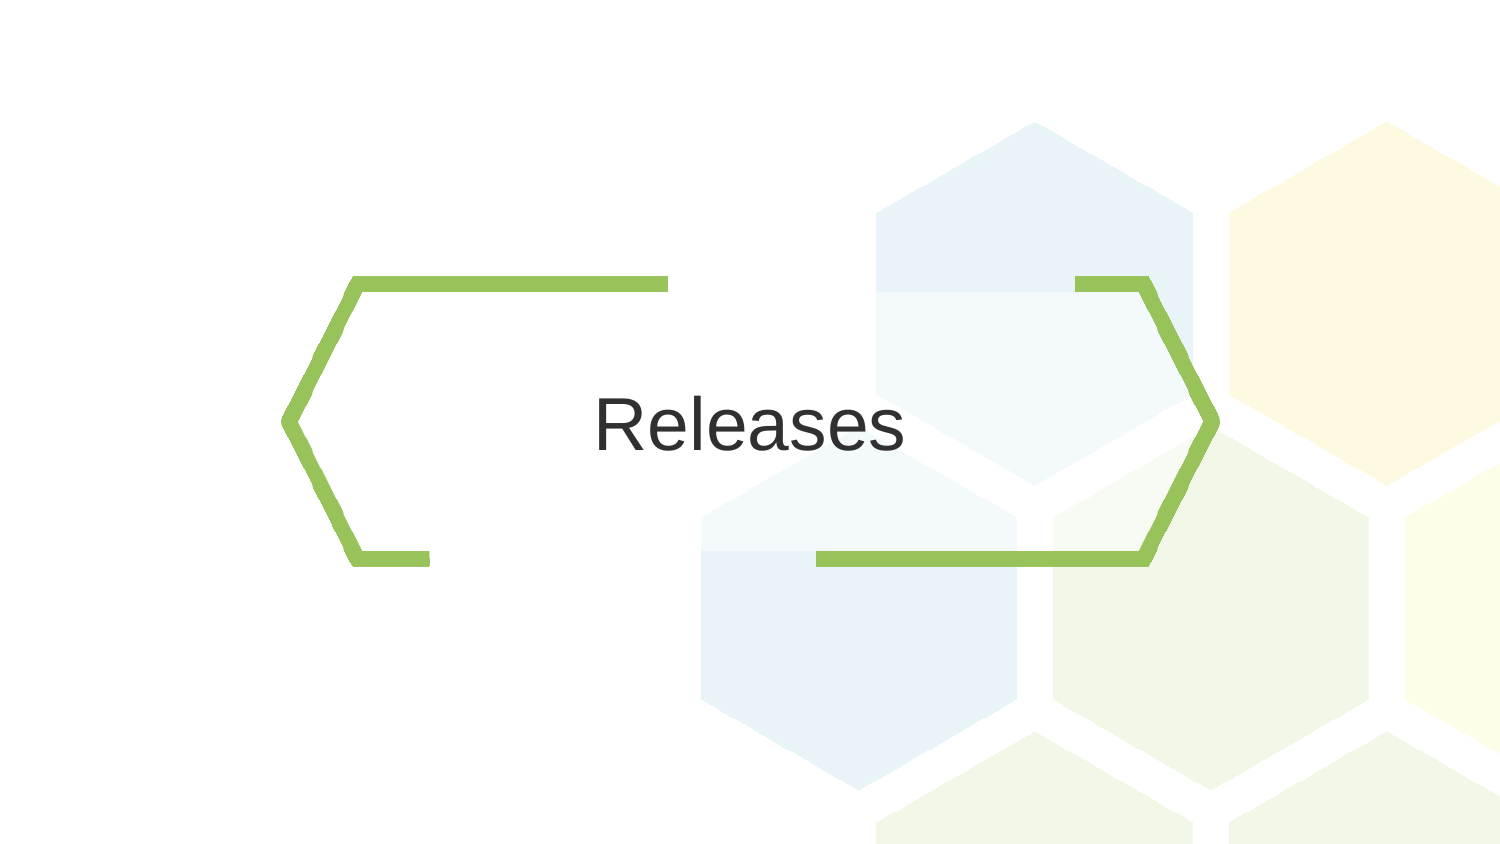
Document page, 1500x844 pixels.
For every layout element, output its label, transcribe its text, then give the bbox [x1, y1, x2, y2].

title Releases [51, 358, 1449, 481]
picture [0, 0, 1500, 844]
